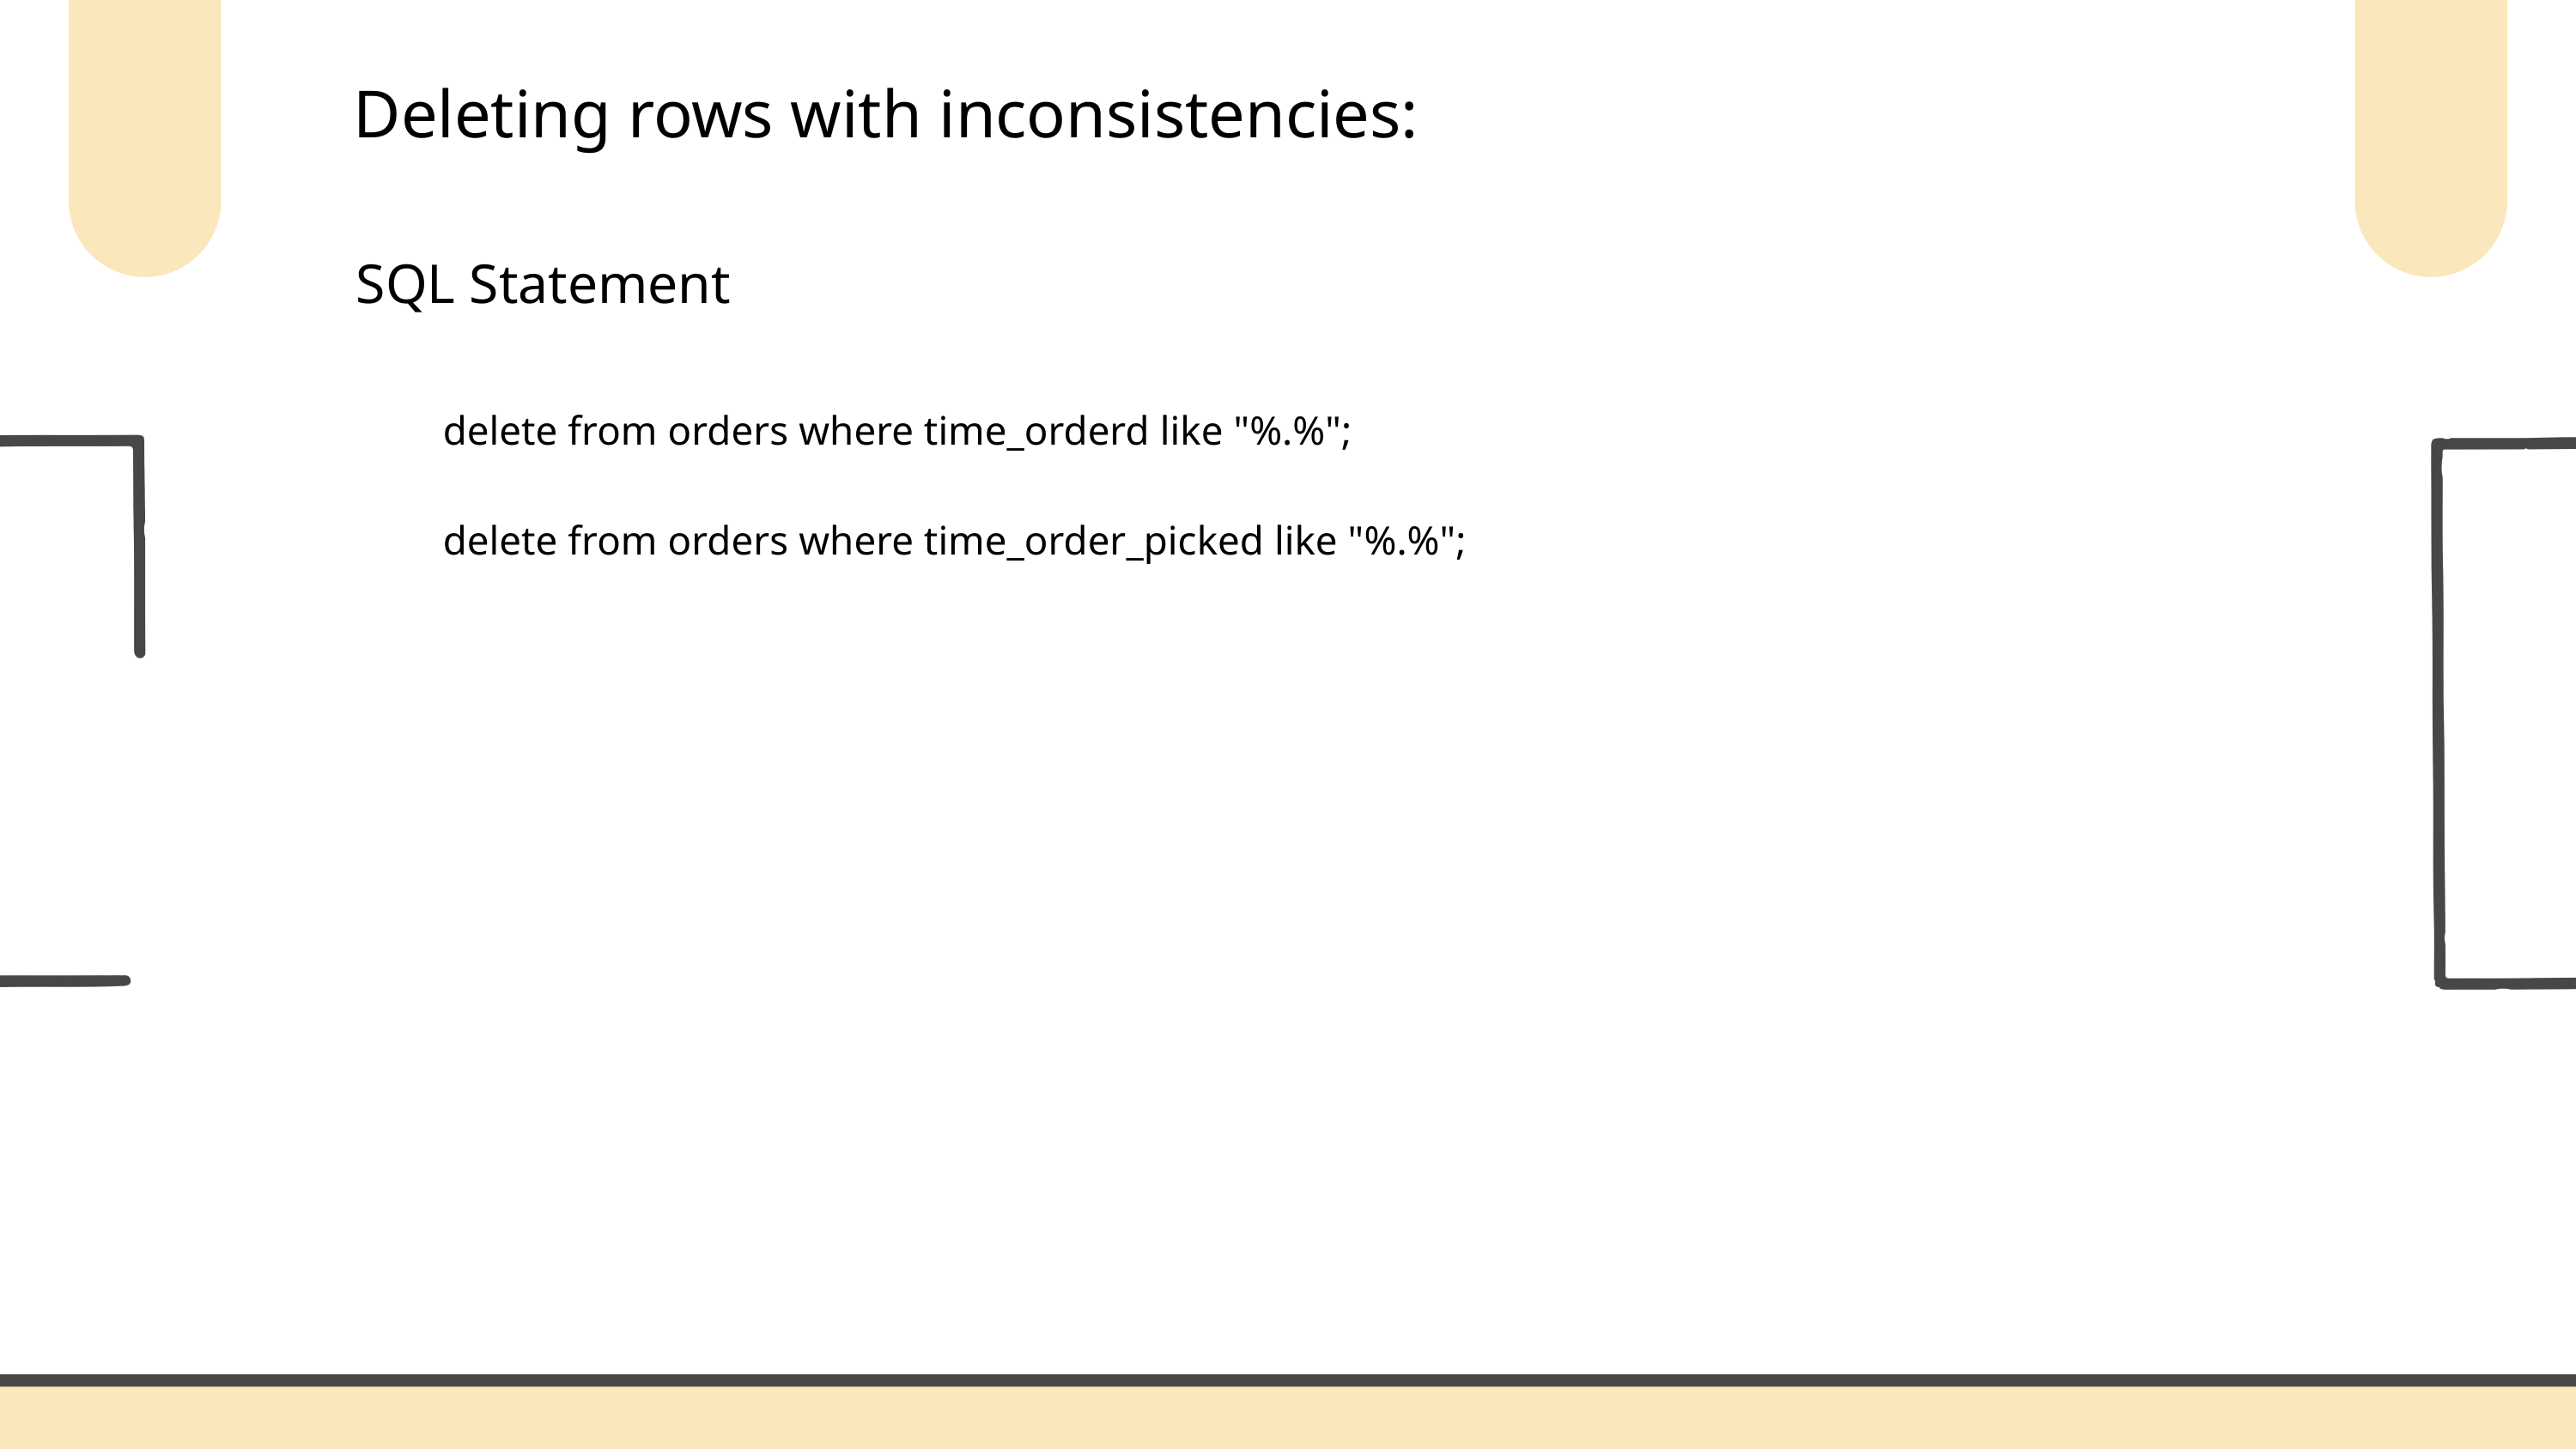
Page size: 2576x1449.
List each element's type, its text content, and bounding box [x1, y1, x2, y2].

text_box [68, 0, 222, 277]
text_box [2354, 0, 2508, 277]
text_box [0, 1379, 2576, 1449]
text_box [2431, 434, 2576, 990]
text_box [0, 434, 146, 990]
text_box Deleting rows with inconsistencies: [353, 59, 2160, 151]
text_box delete from orders where time_orderd like "%.%"; delete from orders where time_order_picked like "%.%"; [442, 397, 2160, 563]
text_box SQL Statement [356, 239, 921, 314]
